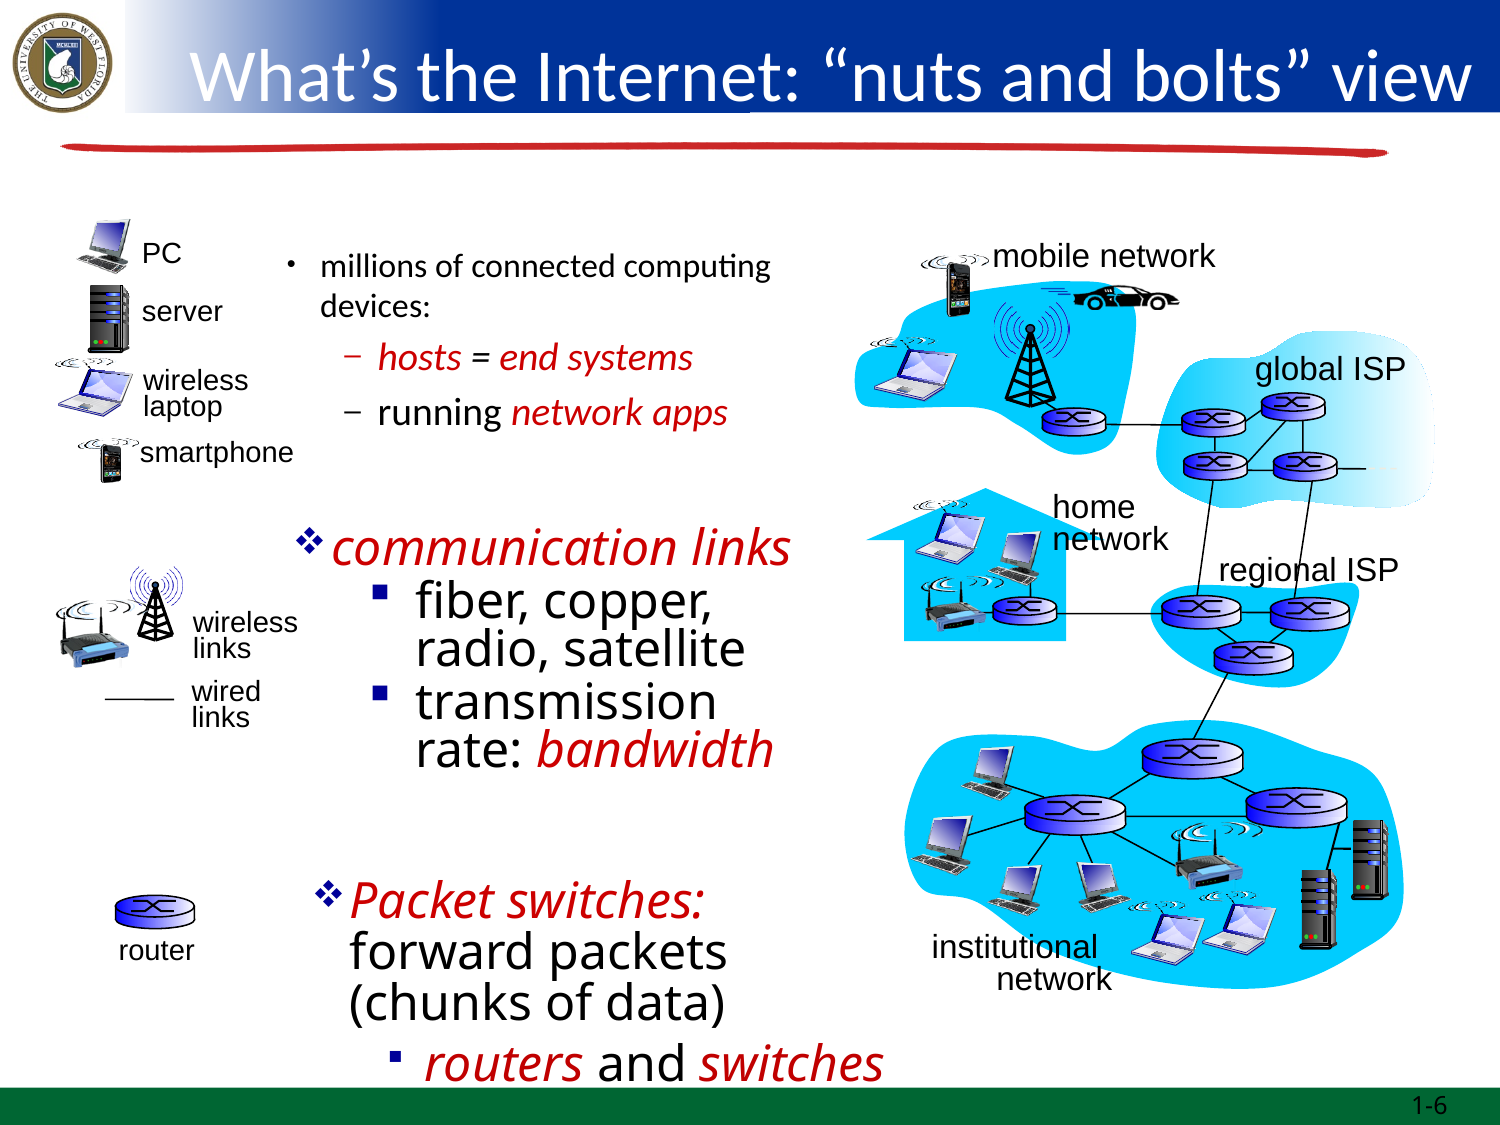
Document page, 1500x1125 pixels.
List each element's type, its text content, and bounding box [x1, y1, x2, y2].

list millions of connected computing devices: hosts = end systems running network apps [315, 235, 848, 445]
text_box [54, 216, 311, 484]
picture [0, 0, 125, 125]
text_box Packet switches: forward packets (chunks of data) routers and switches [297, 870, 918, 1125]
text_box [103, 895, 211, 974]
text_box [853, 226, 1437, 1006]
title What’s the Internet: “nuts and bolts” view [144, 0, 1500, 149]
picture [53, 138, 1405, 163]
text_box communication links fiber, copper, radio, satellite transmission rate: bandwidth [278, 517, 831, 827]
slide_number 1-6 [1112, 1087, 1463, 1125]
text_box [55, 566, 314, 741]
